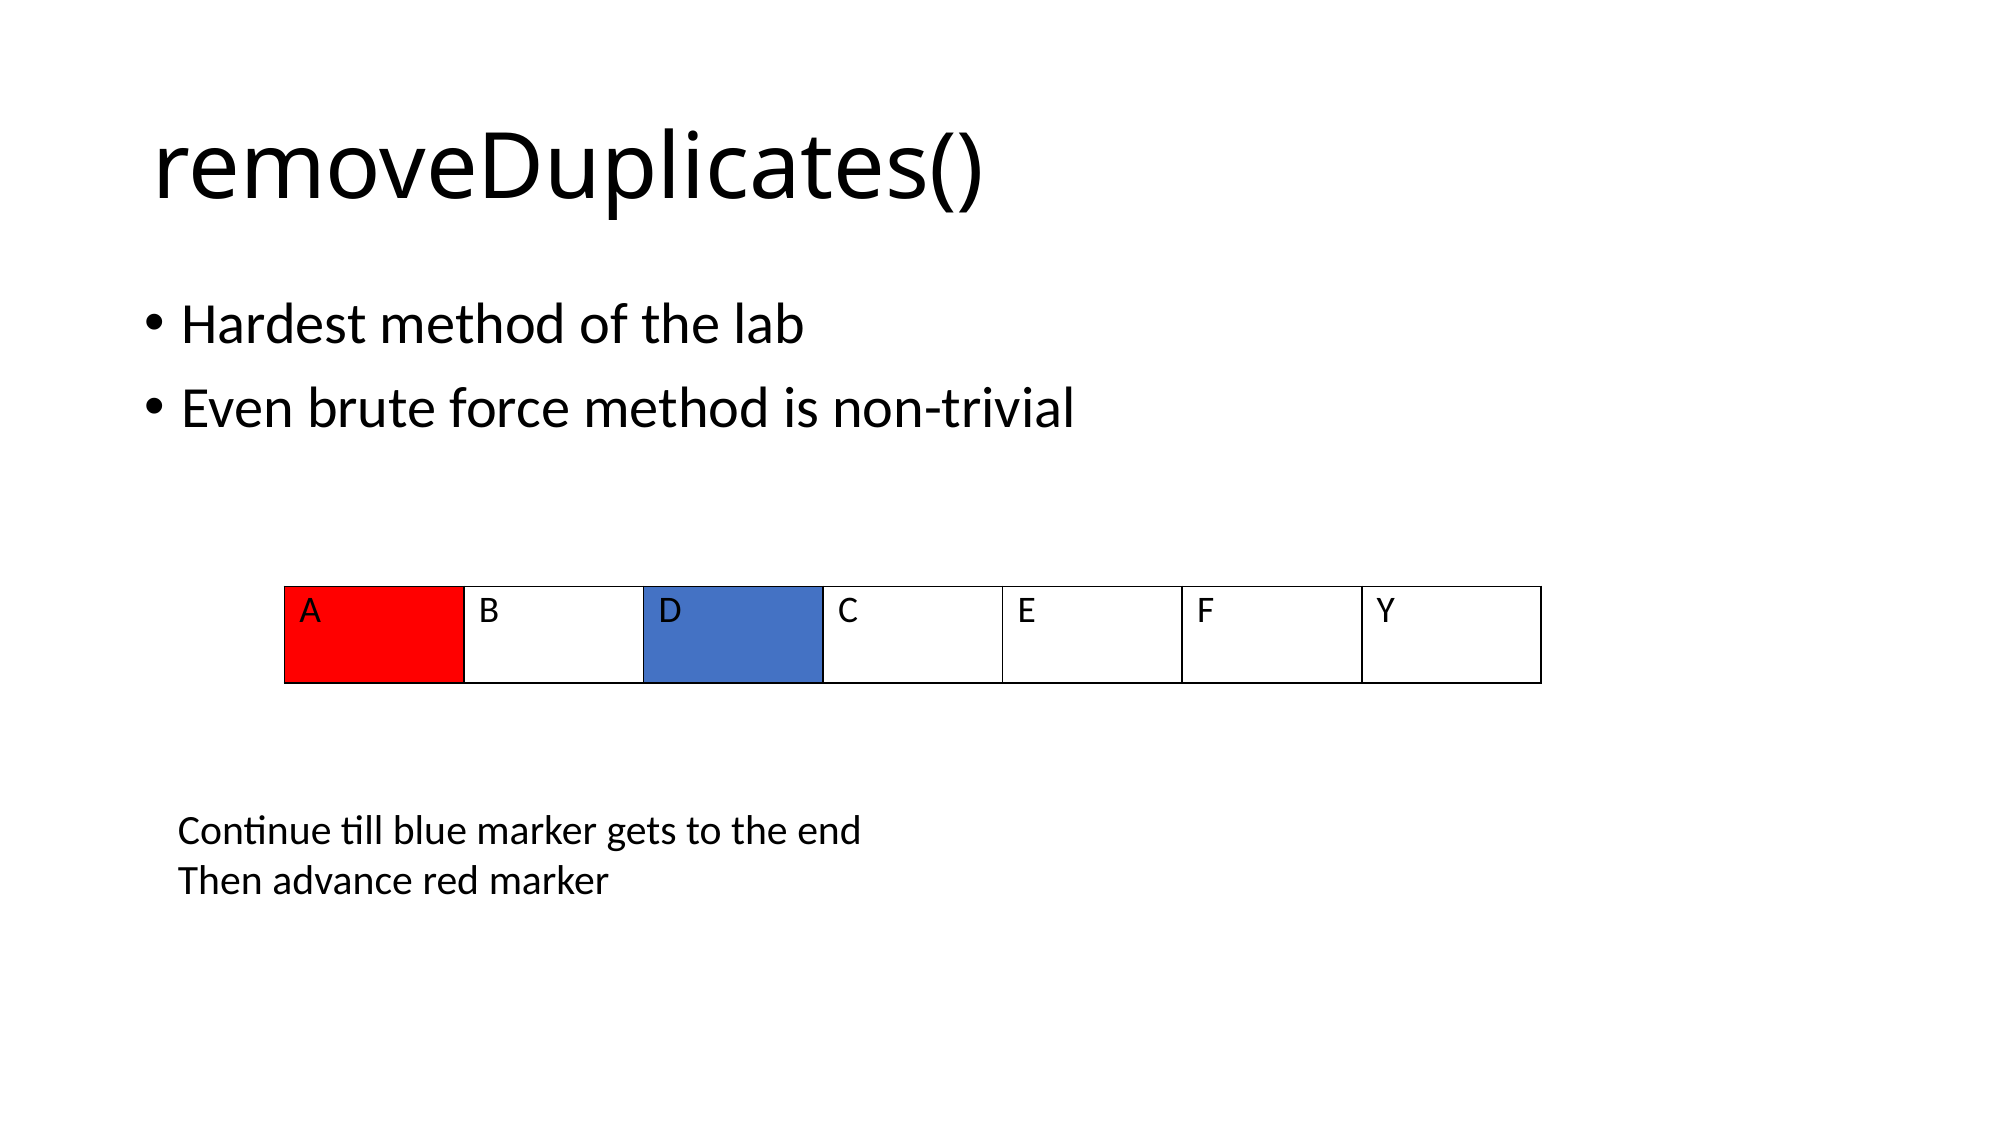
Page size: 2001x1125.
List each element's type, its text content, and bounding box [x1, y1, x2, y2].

table_header Y [1363, 587, 1540, 682]
table_header B [465, 587, 643, 682]
text_box Continue till blue marker gets to the end Then advance red marker [163, 795, 1000, 911]
table_header F [1183, 587, 1361, 682]
title removeDuplicates() [137, 59, 1863, 278]
table_header C [824, 587, 1002, 682]
table_header A [285, 587, 463, 682]
list Hardest method of the lab Even brute force method is non-trivial [129, 286, 1855, 1000]
table_header D [644, 587, 822, 682]
table_header E [1003, 587, 1181, 682]
